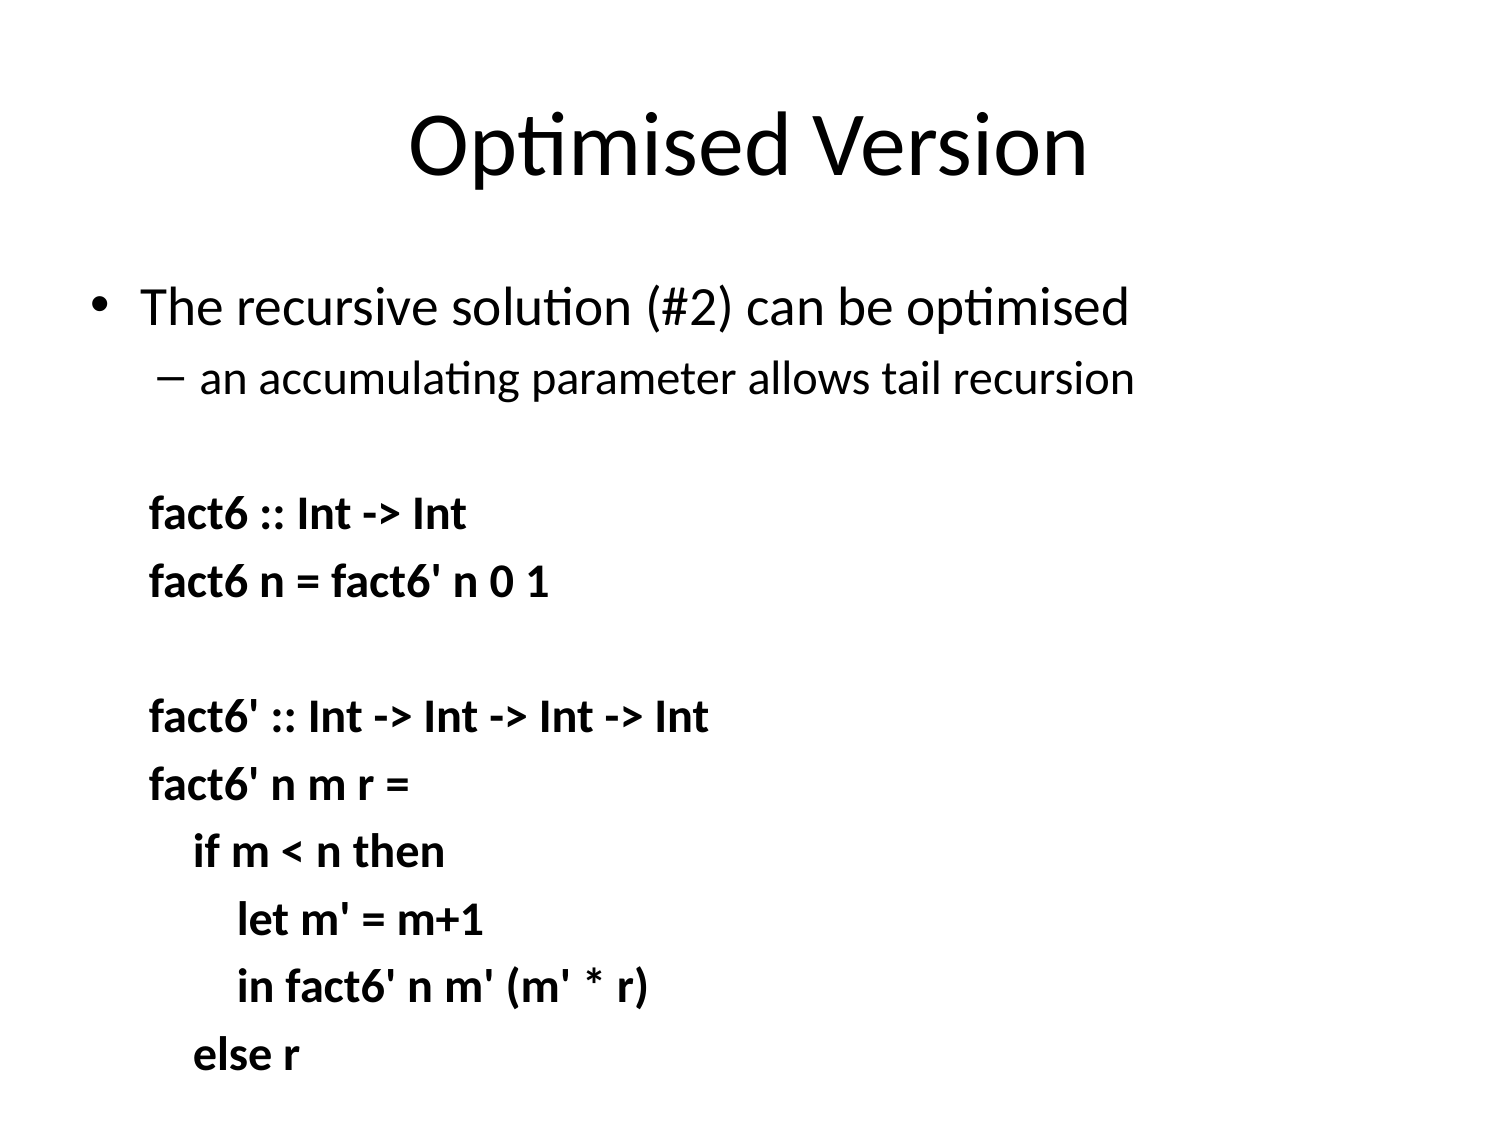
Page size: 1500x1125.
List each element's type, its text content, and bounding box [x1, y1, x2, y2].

list The recursive solution (#2) can be optimised an accumulating parameter allows tail recursion fact6 :: Int -> Int fact6 n = fact6' n 0 1 fact6' :: Int -> Int -> Int -> Int fact6' n m r = if m < n then let m' = m+1 in fact6' n m' (m' * r) else r [75, 262, 1425, 1094]
title Optimised Version [75, 45, 1425, 233]
